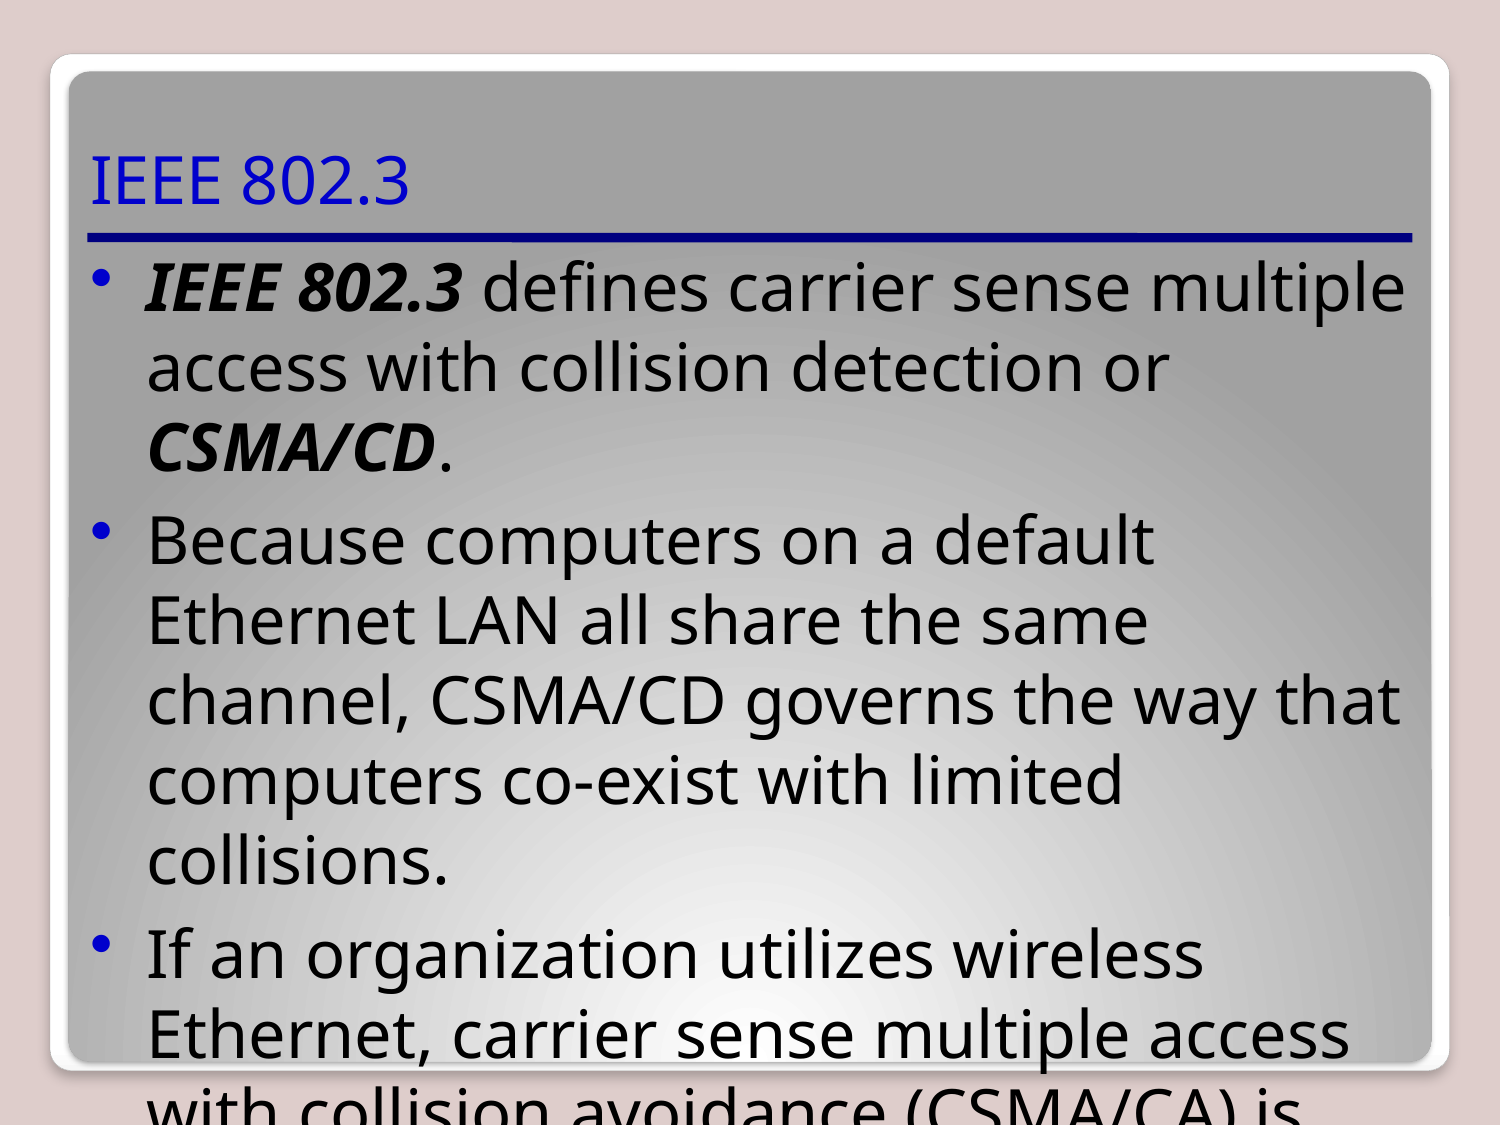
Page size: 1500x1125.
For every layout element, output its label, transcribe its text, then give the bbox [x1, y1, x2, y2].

title IEEE 802.3 [74, 74, 1426, 226]
list IEEE 802.3 defines carrier sense multiple access with collision detection or CSMA/CD. Because computers on a default Ethernet LAN all share the same channel, CSMA/CD governs the way that computers co-exist with limited collisions. If an organization utilizes wireless Ethernet, carrier sense multiple access with collision avoidance (CSMA/CA) is employed. [75, 237, 1425, 1063]
